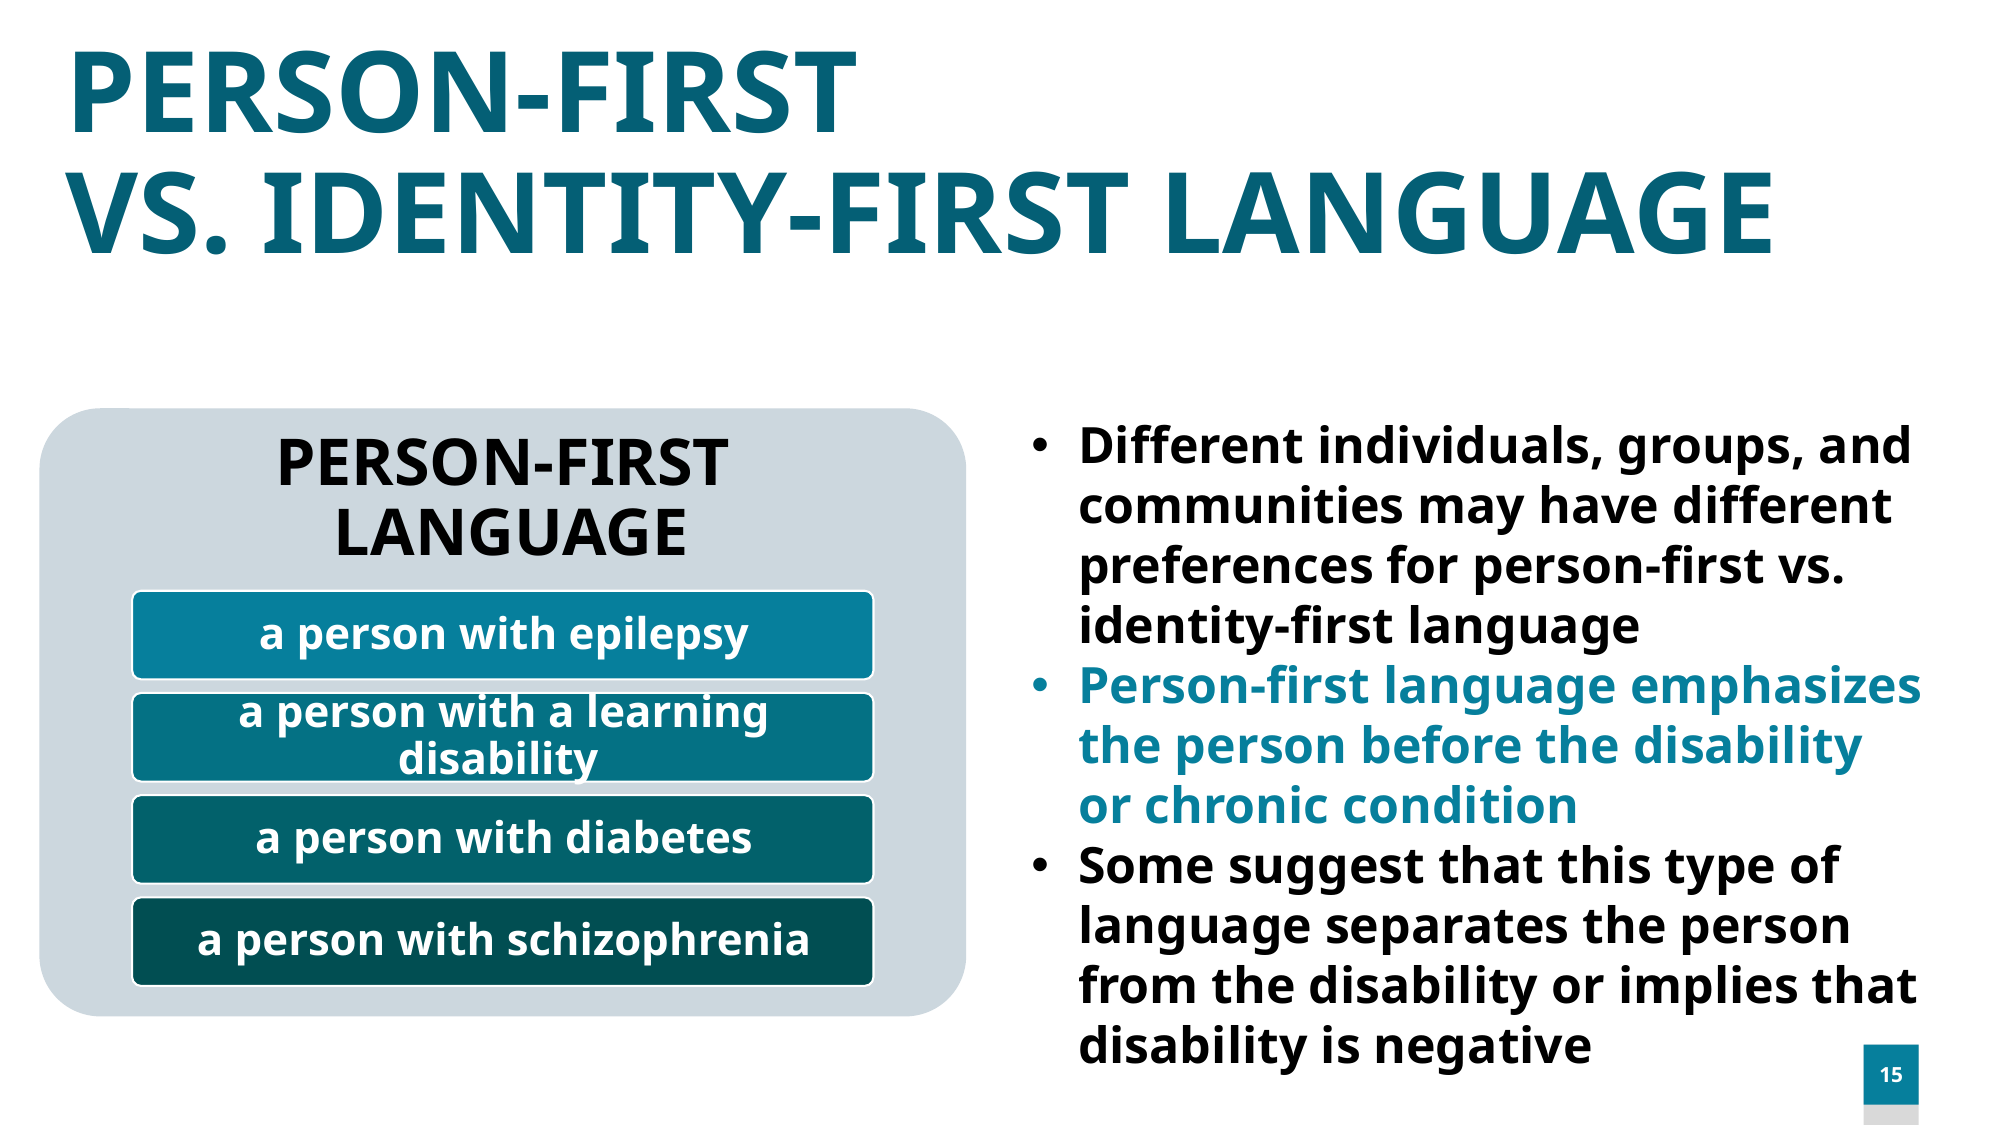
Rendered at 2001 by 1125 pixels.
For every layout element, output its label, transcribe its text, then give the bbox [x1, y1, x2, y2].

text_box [39, 408, 967, 1017]
text_box PERSON-FIRST VS. IDENTITY-FIRST LANGUAGE [50, 27, 1968, 283]
text_box Different individuals, groups, and communities may have different preferences for person-first vs. identity-first language Person-first language emphasizes the person before the disability or chronic condition Some suggest that this type of language separates the person from the disability or implies that disability is negative [1016, 406, 1944, 1082]
